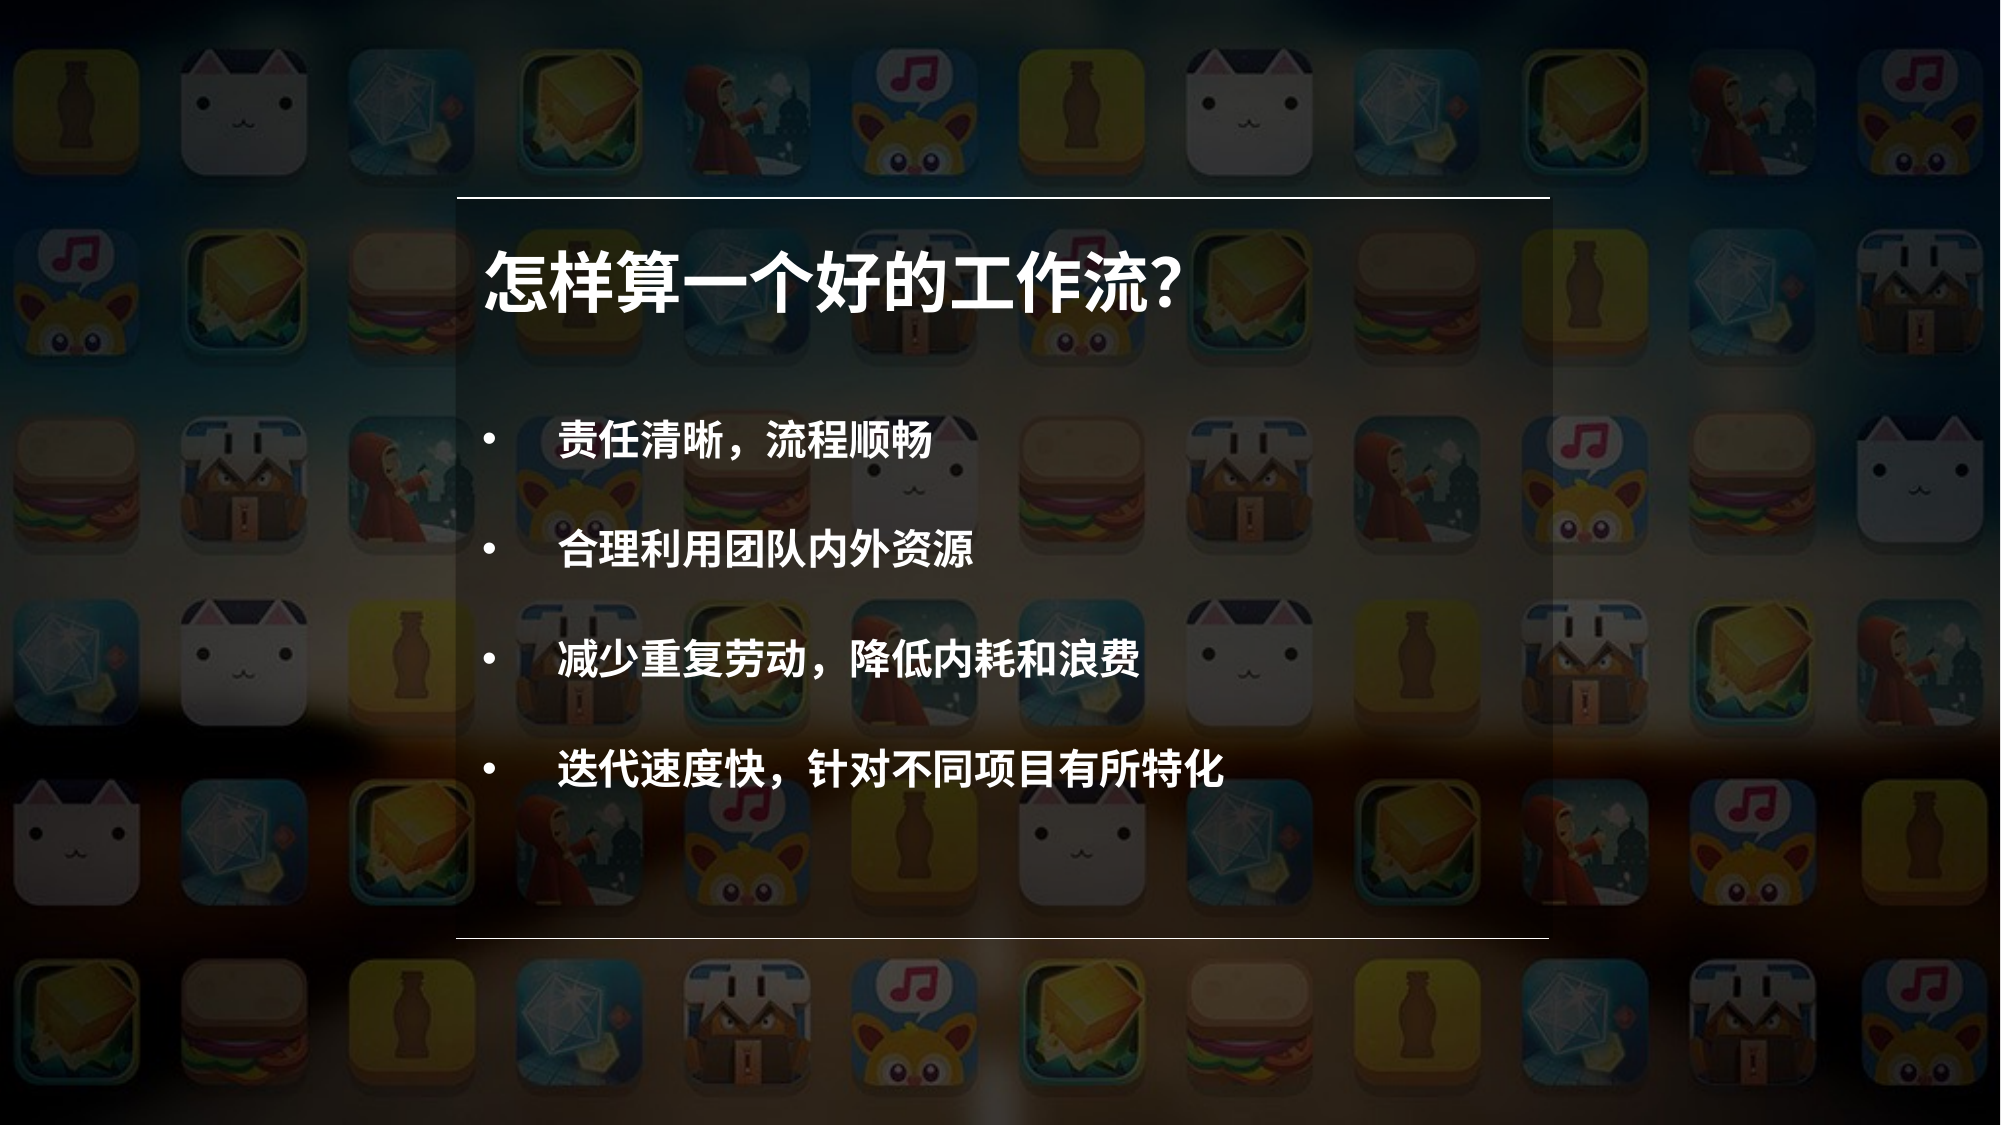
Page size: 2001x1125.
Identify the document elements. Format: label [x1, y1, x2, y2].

picture [0, 0, 2001, 1125]
text_box [455, 197, 1554, 939]
